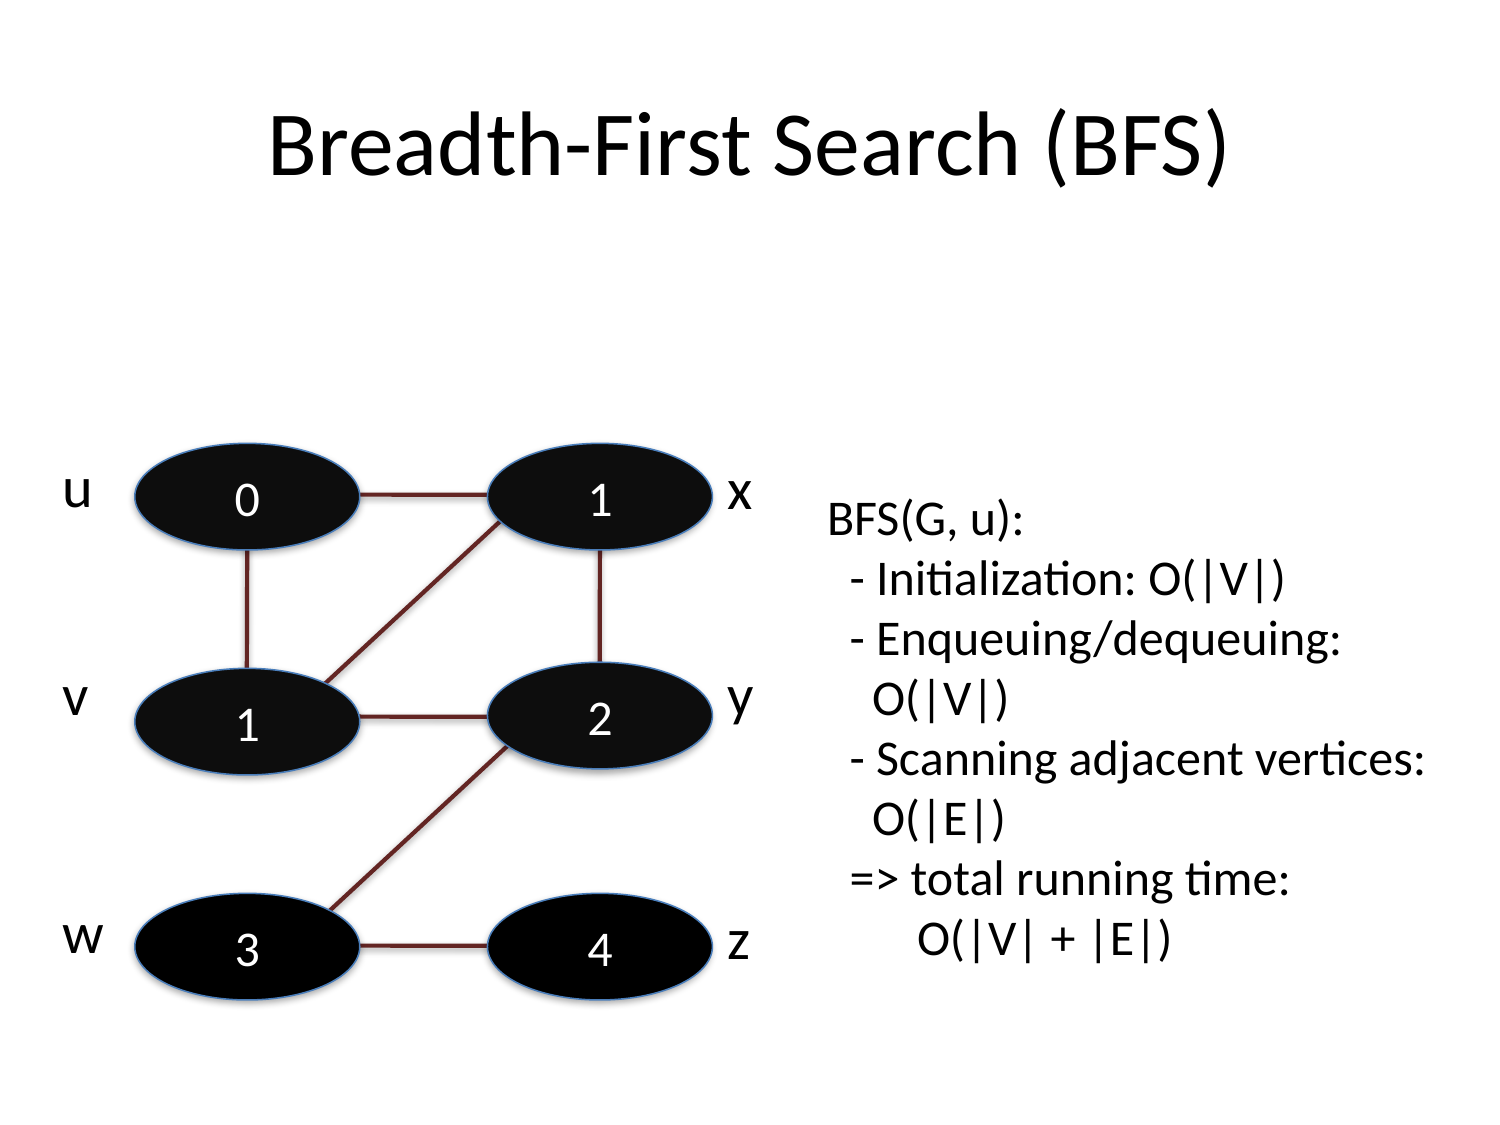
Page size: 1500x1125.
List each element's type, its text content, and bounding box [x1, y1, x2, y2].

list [486, 947, 496, 951]
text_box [312, 499, 524, 696]
text_box v [47, 650, 123, 735]
text_box 4 [486, 892, 712, 1001]
text_box 1 [487, 442, 712, 551]
text_box 2 [486, 661, 712, 770]
text_box u [47, 441, 123, 527]
text_box y [712, 650, 788, 735]
text_box 0 [133, 442, 361, 551]
text_box 1 [133, 667, 361, 776]
text_box BFS(G, u): - Initialization: O(|V|) - Enqueuing/dequeuing: O(|V|) - Scanning adjacent vertices: O(|E|) => total running time: O(|V| + |E|) [812, 478, 1488, 973]
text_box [313, 729, 526, 926]
text_box z [712, 893, 788, 979]
text_box 3 [133, 892, 361, 1001]
title Breadth-First Search (BFS) [75, 45, 1425, 233]
text_box w [47, 887, 123, 973]
text_box x [712, 443, 788, 529]
